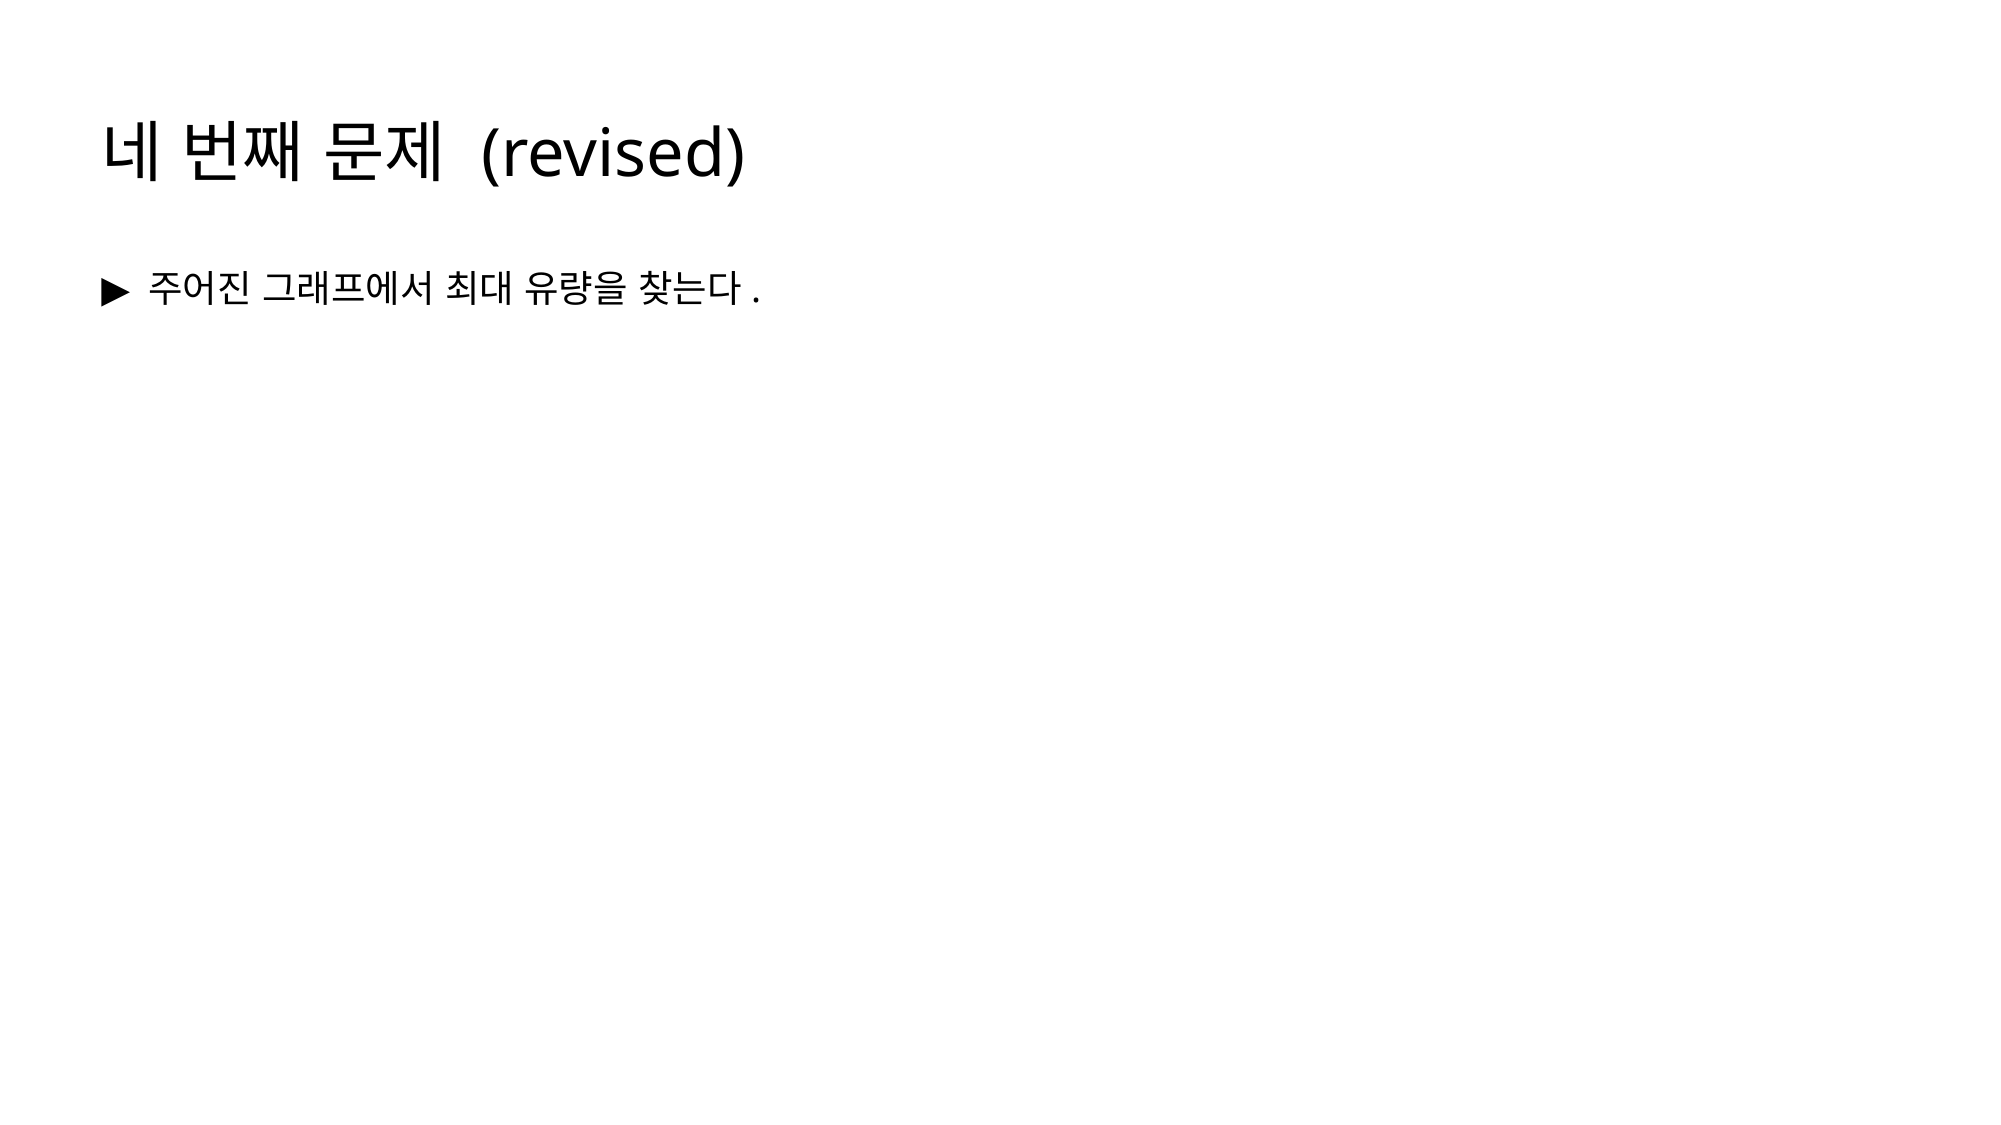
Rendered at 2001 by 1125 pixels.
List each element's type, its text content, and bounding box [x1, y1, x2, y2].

text_box 주어진 그래프에서 최대 유량을 찾는다. [86, 235, 1094, 527]
text_box 네 번째 문제 (revised) [86, 64, 1283, 236]
